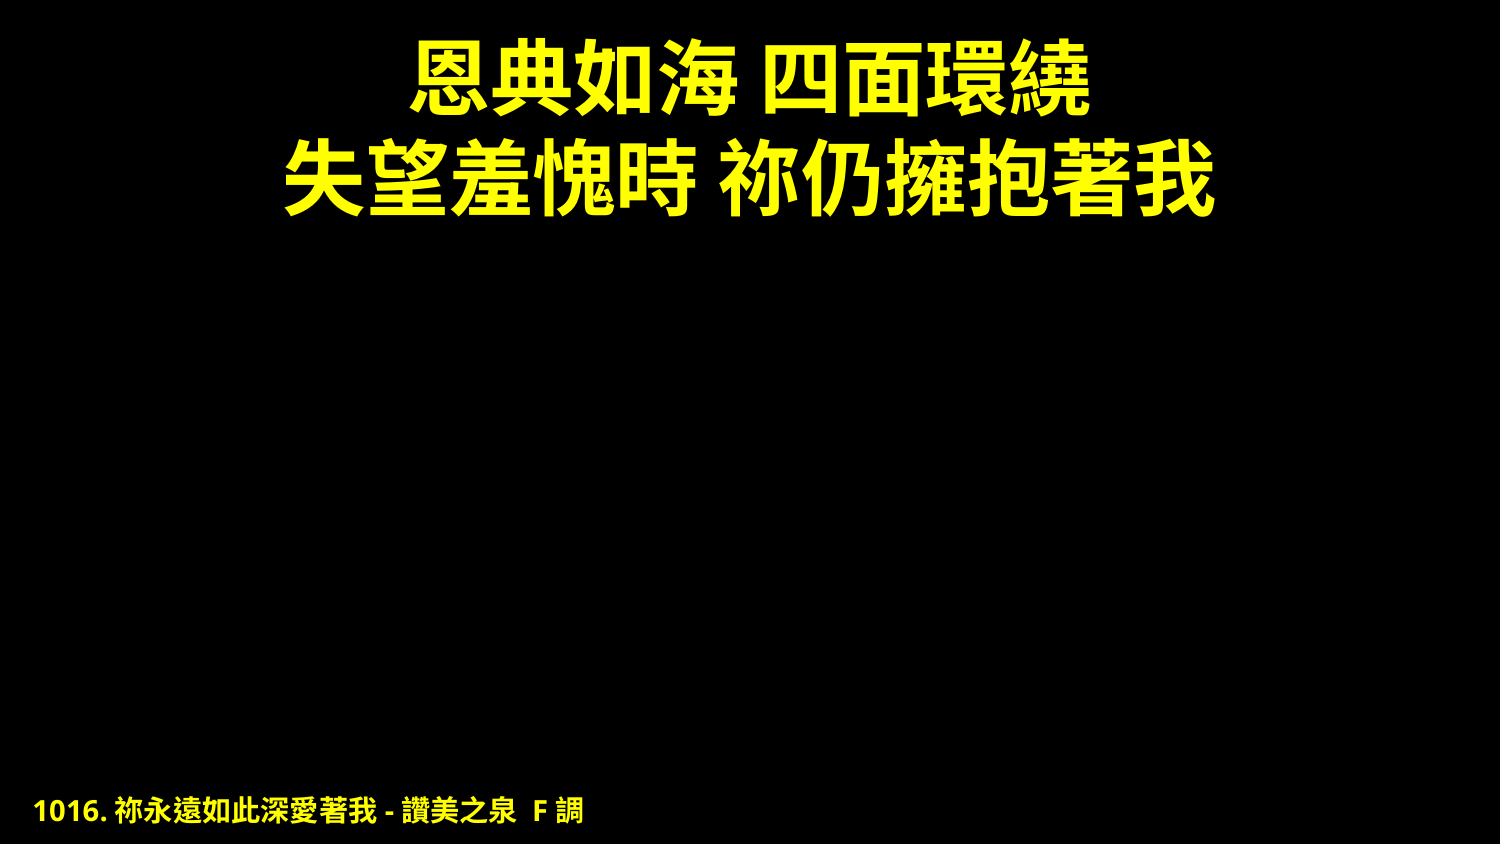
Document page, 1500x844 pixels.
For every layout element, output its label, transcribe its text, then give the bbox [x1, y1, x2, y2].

title 恩典如海 四面環繞 失望羞愧時 祢仍擁抱著我 [0, 55, 1500, 197]
text_box 1016.祢永遠如此深愛著我-讚美之泉 F調 [17, 784, 774, 835]
